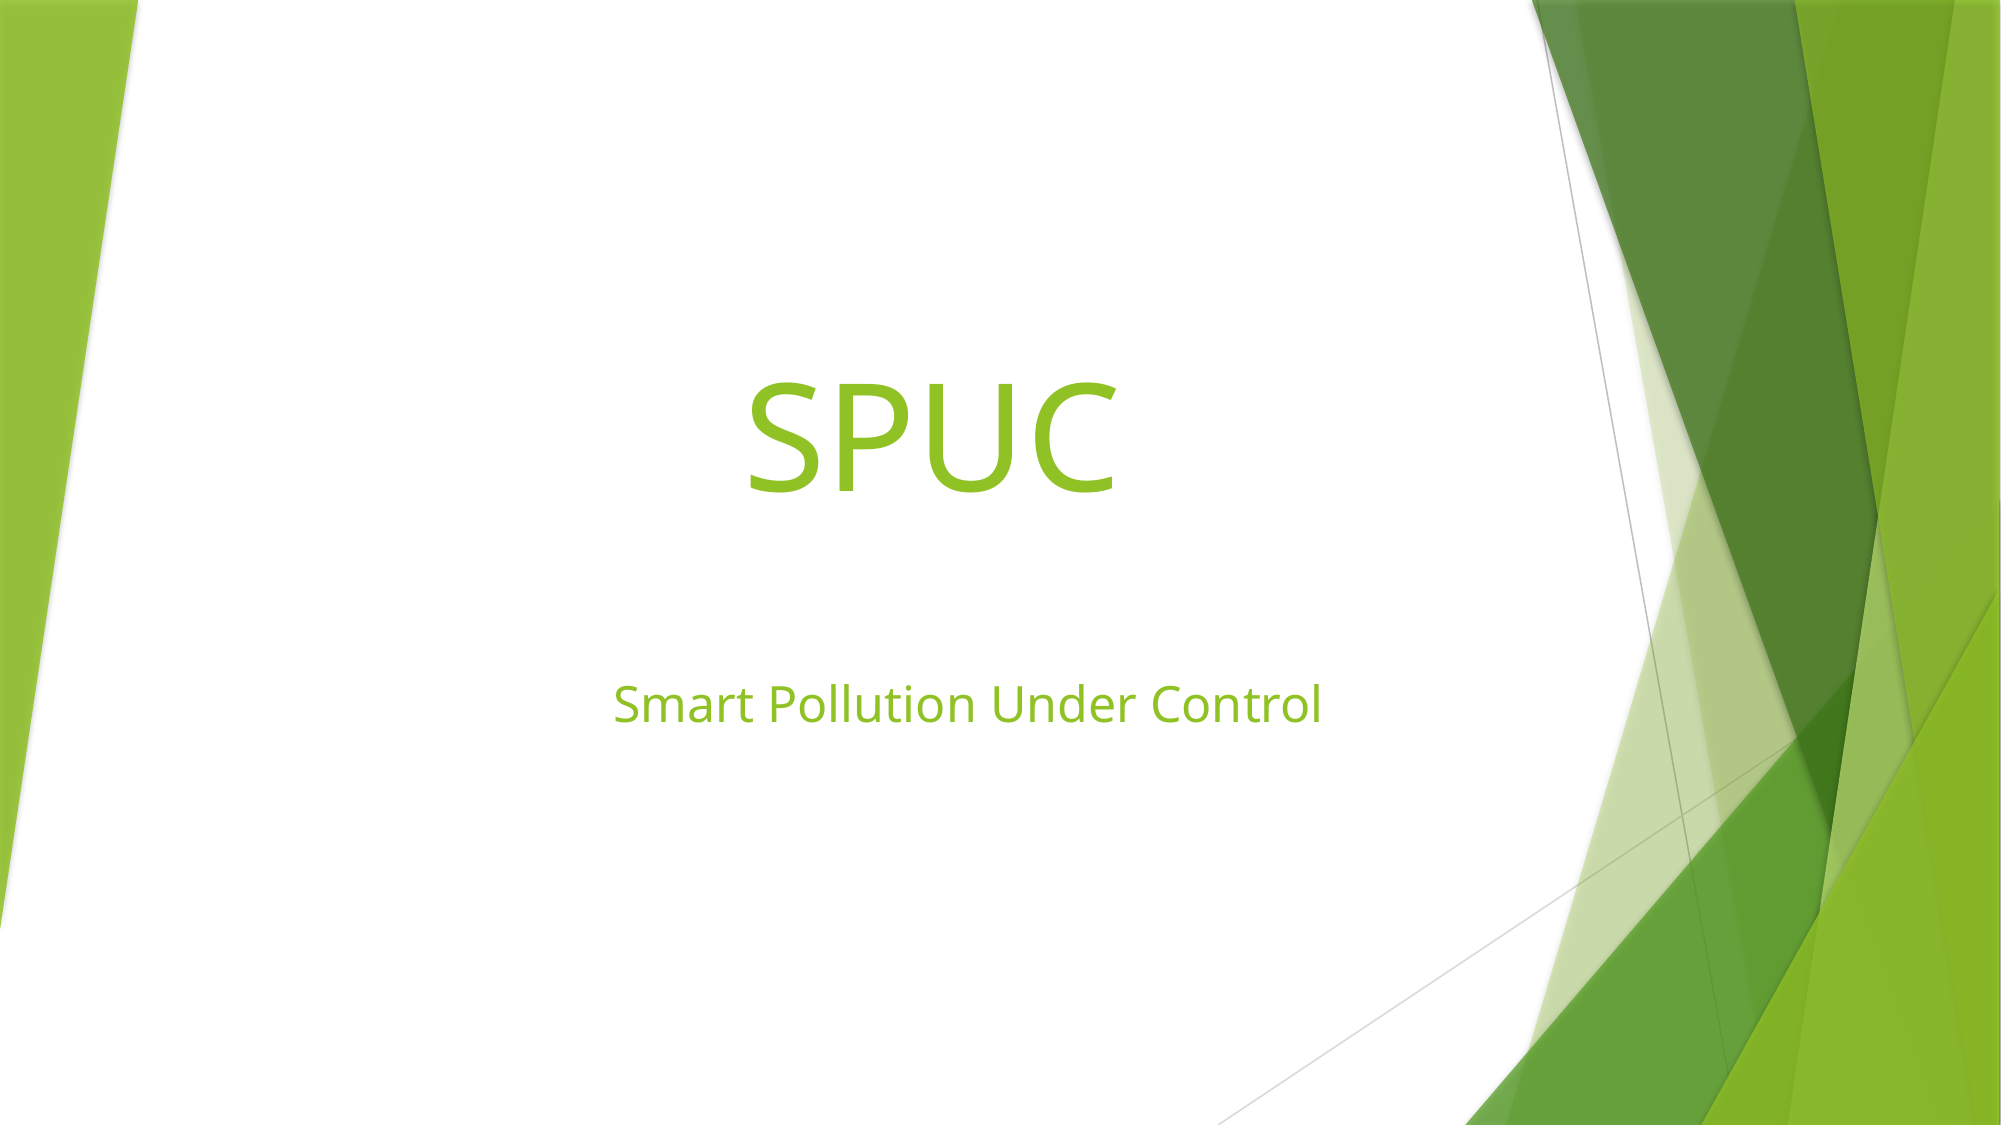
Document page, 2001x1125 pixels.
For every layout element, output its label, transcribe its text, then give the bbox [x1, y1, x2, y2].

subtitle Smart Pollution Under Control [247, 664, 1522, 845]
title SPUC [247, 394, 1522, 664]
